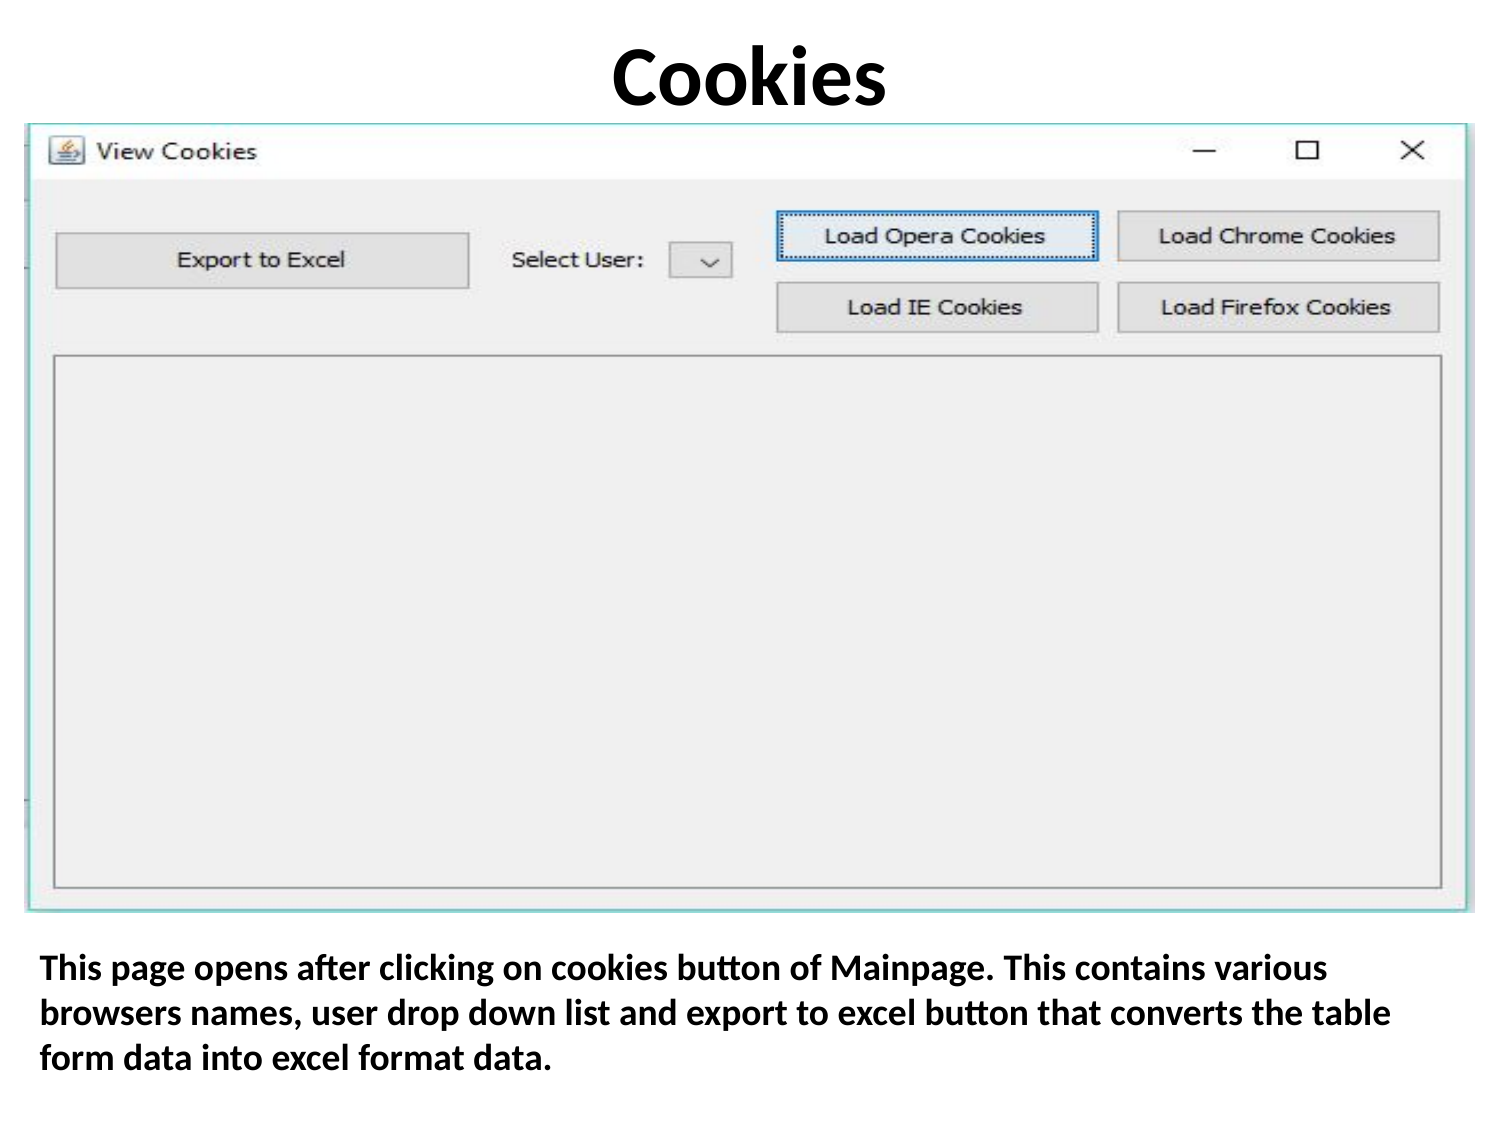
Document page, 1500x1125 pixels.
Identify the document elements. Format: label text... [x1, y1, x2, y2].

title Cookies [75, 12, 1425, 122]
text_box This page opens after clicking on cookies button of Mainpage. This contains various browsers names, user drop down list and export to excel button that converts the table form data into excel format data. [24, 935, 1463, 1086]
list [24, 123, 1476, 913]
